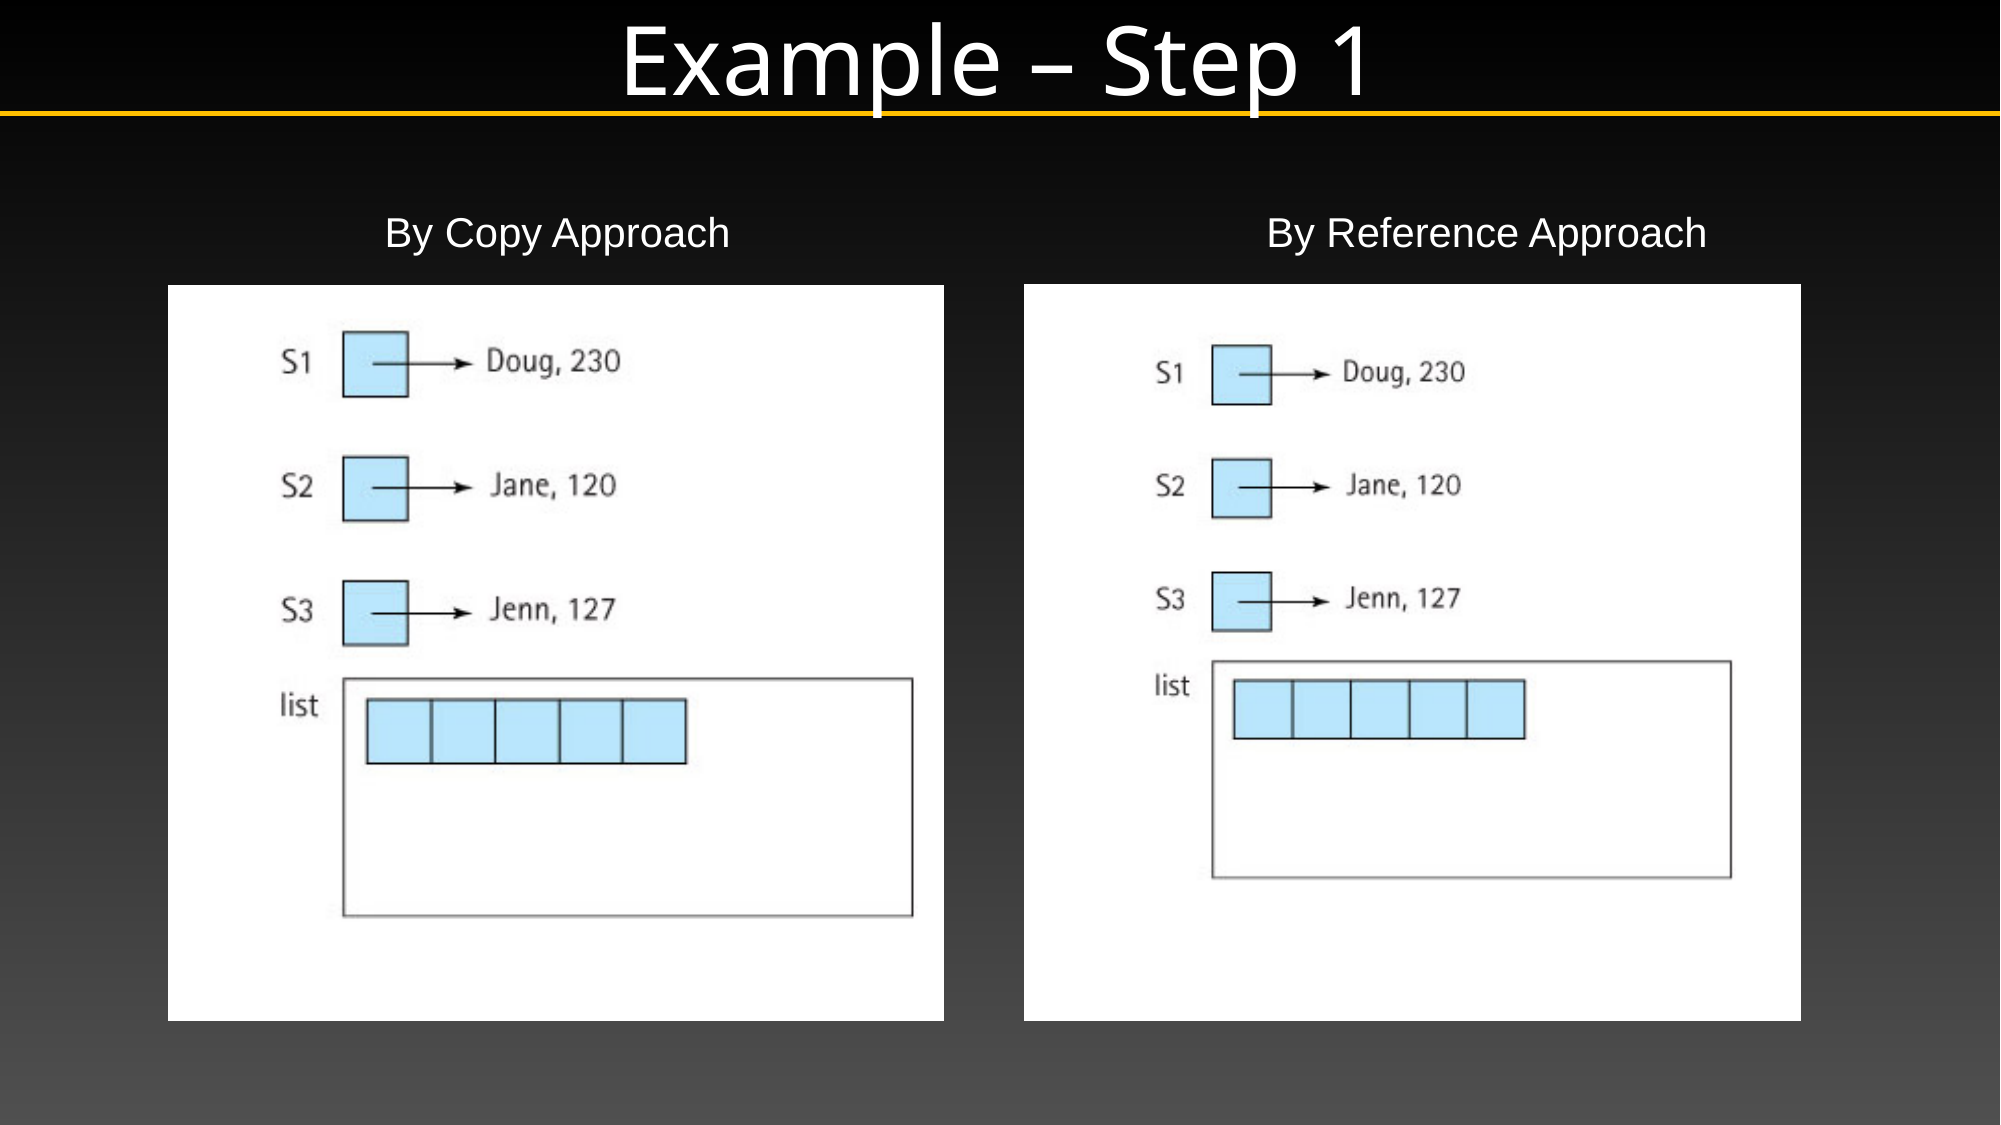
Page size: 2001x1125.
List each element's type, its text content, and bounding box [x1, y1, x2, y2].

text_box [168, 285, 944, 1021]
title Example – Step 1 [249, 0, 1751, 116]
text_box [1024, 284, 1801, 1021]
text_box By Copy Approach By Reference Approach [168, 198, 1801, 324]
